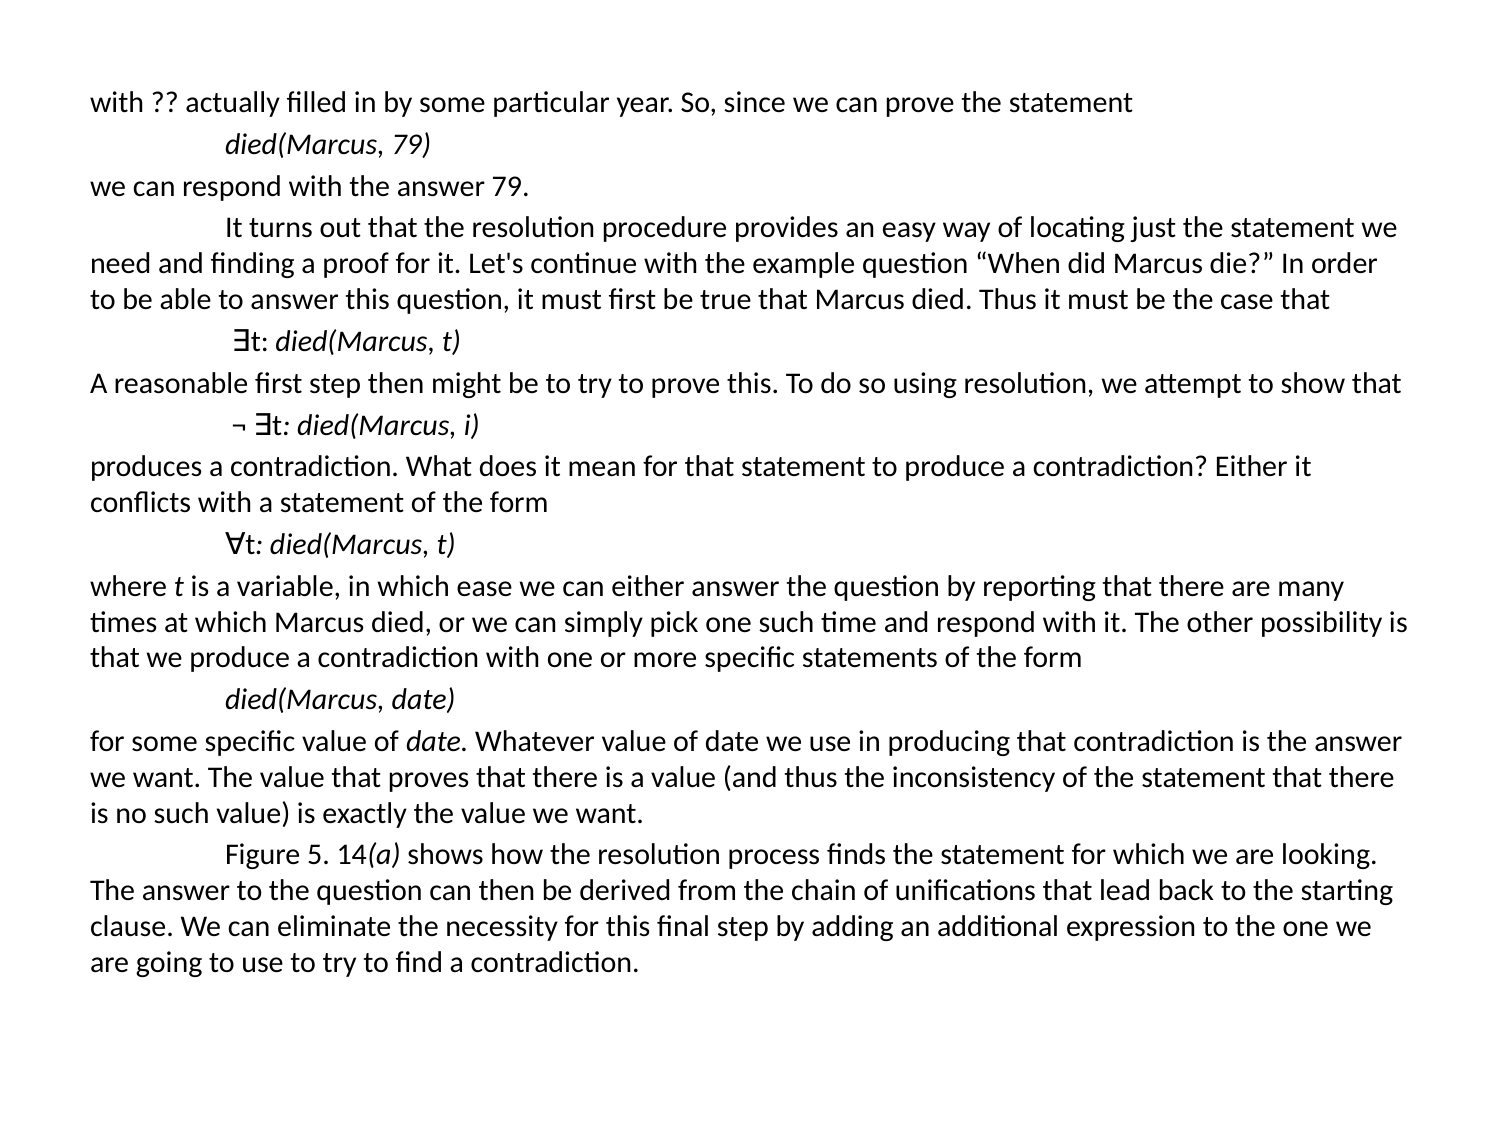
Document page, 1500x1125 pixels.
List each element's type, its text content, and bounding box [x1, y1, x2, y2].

subtitle with ?? actually filled in by some particular year. So, since we can prove the statement died(Marcus, 79) we can respond with the answer 79. It turns out that the resolution procedure provides an easy way of locating just the statement we need and finding a proof for it. Let's continue with the example question “When did Marcus die?” In order to be able to answer this question, it must first be true that Marcus died. Thus it must be the case that ∃t: died(Marcus, t) A reasonable first step then might be to try to prove this. To do so using resolution, we attempt to show that ¬ ∃t: died(Marcus, i) produces a contradiction. What does it mean for that statement to produce a contradiction? Either it conflicts with a statement of the form ∀t: died(Marcus, t) where t is a variable, in which ease we can either answer the question by reporting that there are many times at which Marcus died, or we can simply pick one such time and respond with it. The other possibility is that we produce a contradiction with one or more specific statements of the form died(Marcus, date) for some specific value of date. Whatever value of date we use in producing that contradiction is the answer we want. The value that proves that there is a value (and thus the inconsistency of the statement that there is no such value) is exactly the value we want. Figure 5. 14(a) shows how the resolution process finds the statement for which we are looking. The answer to the question can then be derived from the chain of unifications that lead back to the starting clause. We can eliminate the necessity for this final step by adding an additional expression to the one we are going to use to try to find a contradiction. [75, 75, 1425, 1050]
